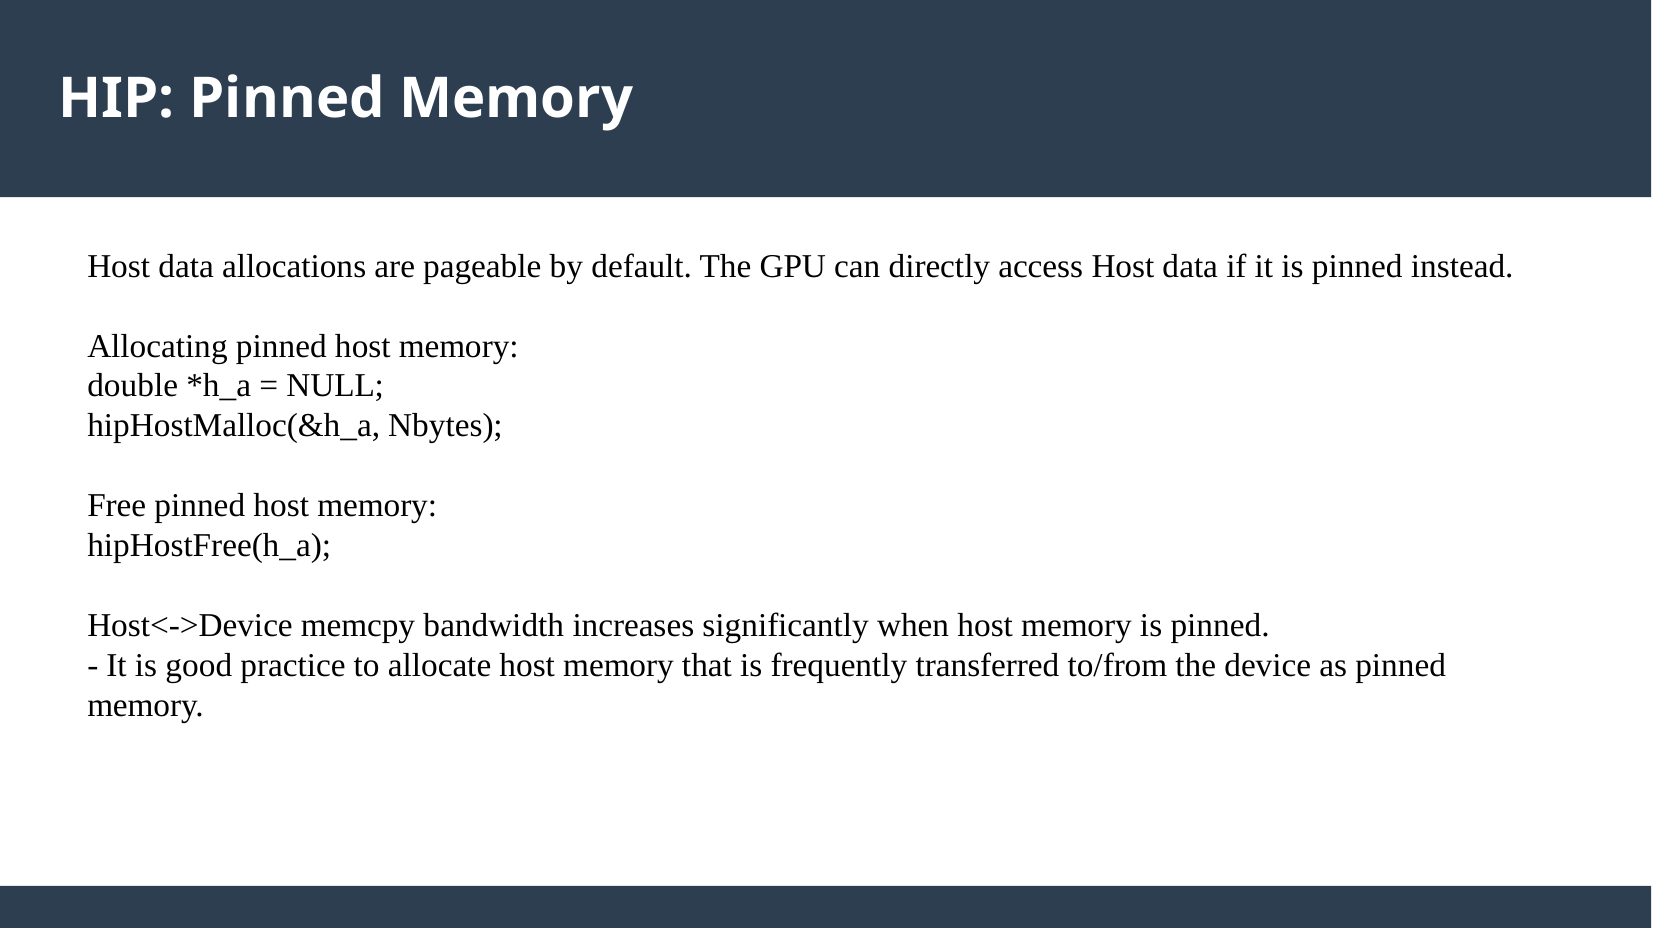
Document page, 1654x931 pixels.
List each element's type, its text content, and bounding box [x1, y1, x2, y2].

text_box Host data allocations are pageable by default. The GPU can directly access Host data if it is pinned instead. Allocating pinned host memory: double *h_a = NULL; hipHostMalloc(&h_a, Nbytes); Free pinned host memory: hipHostFree(h_a); Host<->Device memcpy bandwidth increases significantly when host memory is pinned. - It is good practice to allocate host memory that is frequently transferred to/from the device as pinned memory. [72, 236, 1565, 797]
text_box HIP: Pinned Memory [58, 37, 1592, 153]
